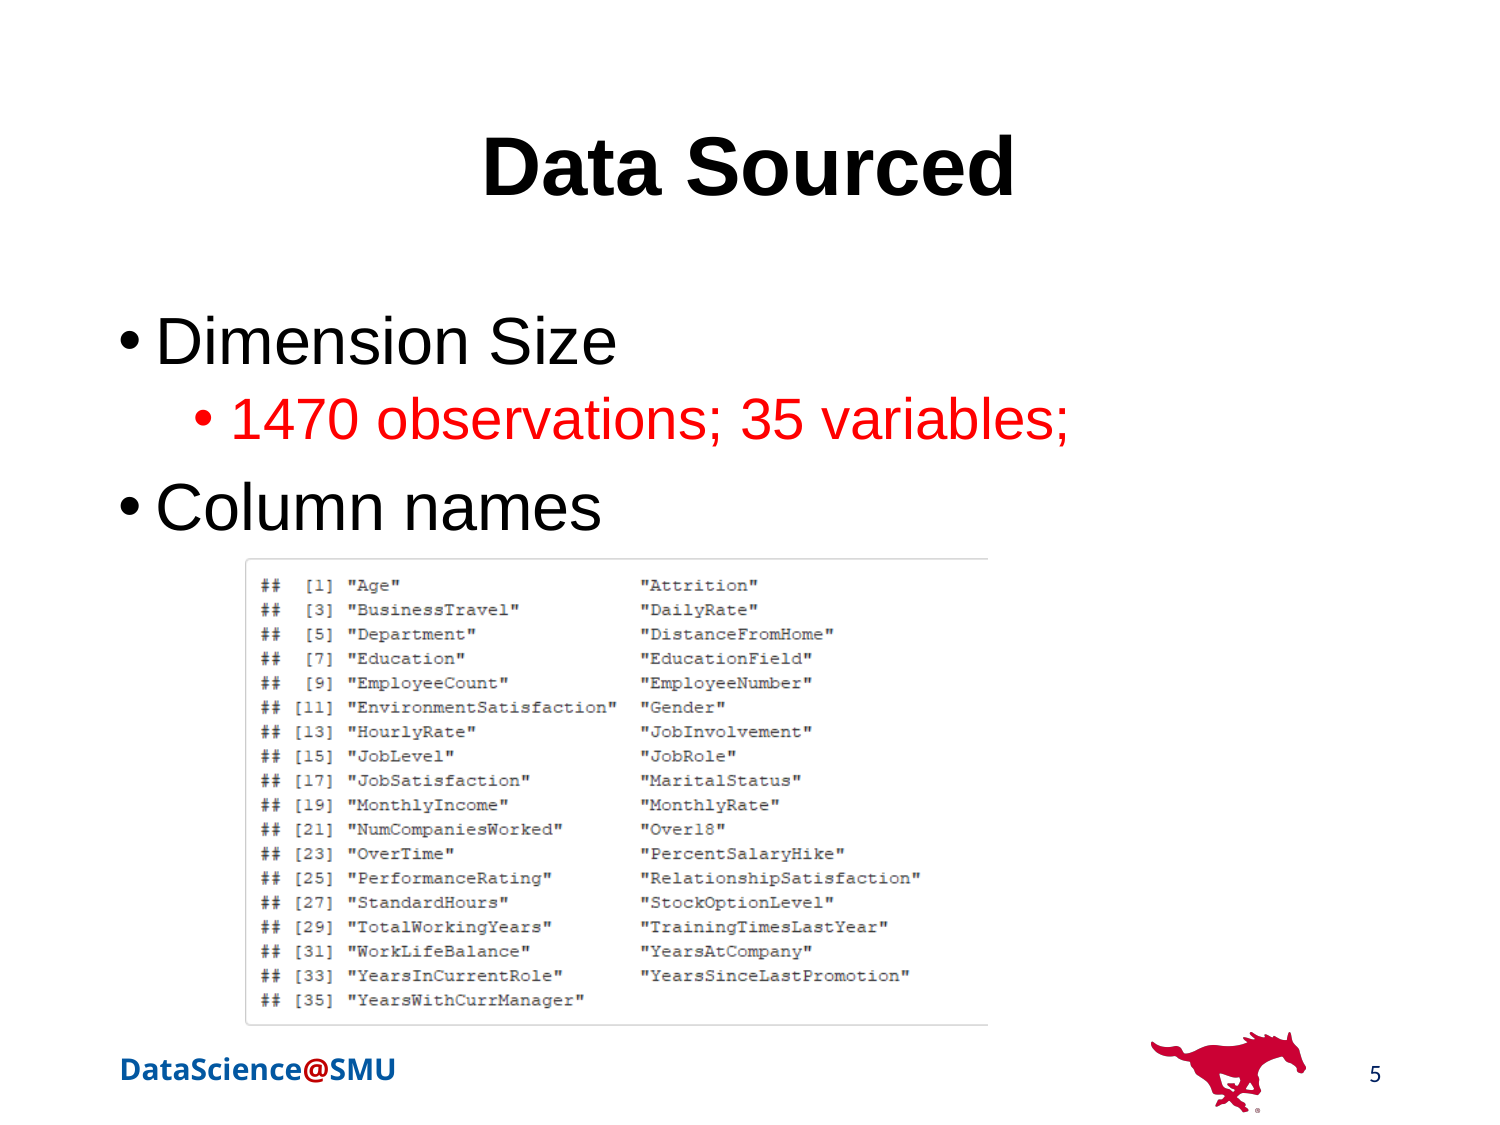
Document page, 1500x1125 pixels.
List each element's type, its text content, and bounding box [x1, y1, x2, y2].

title Data Sourced [103, 59, 1397, 278]
picture [1151, 1032, 1306, 1042]
picture [1151, 1103, 1306, 1113]
picture [245, 557, 988, 1030]
list Dimension Size 1470 observations; 35 variables; Column names [103, 299, 1397, 1014]
slide_number 5 [1059, 1042, 1397, 1103]
